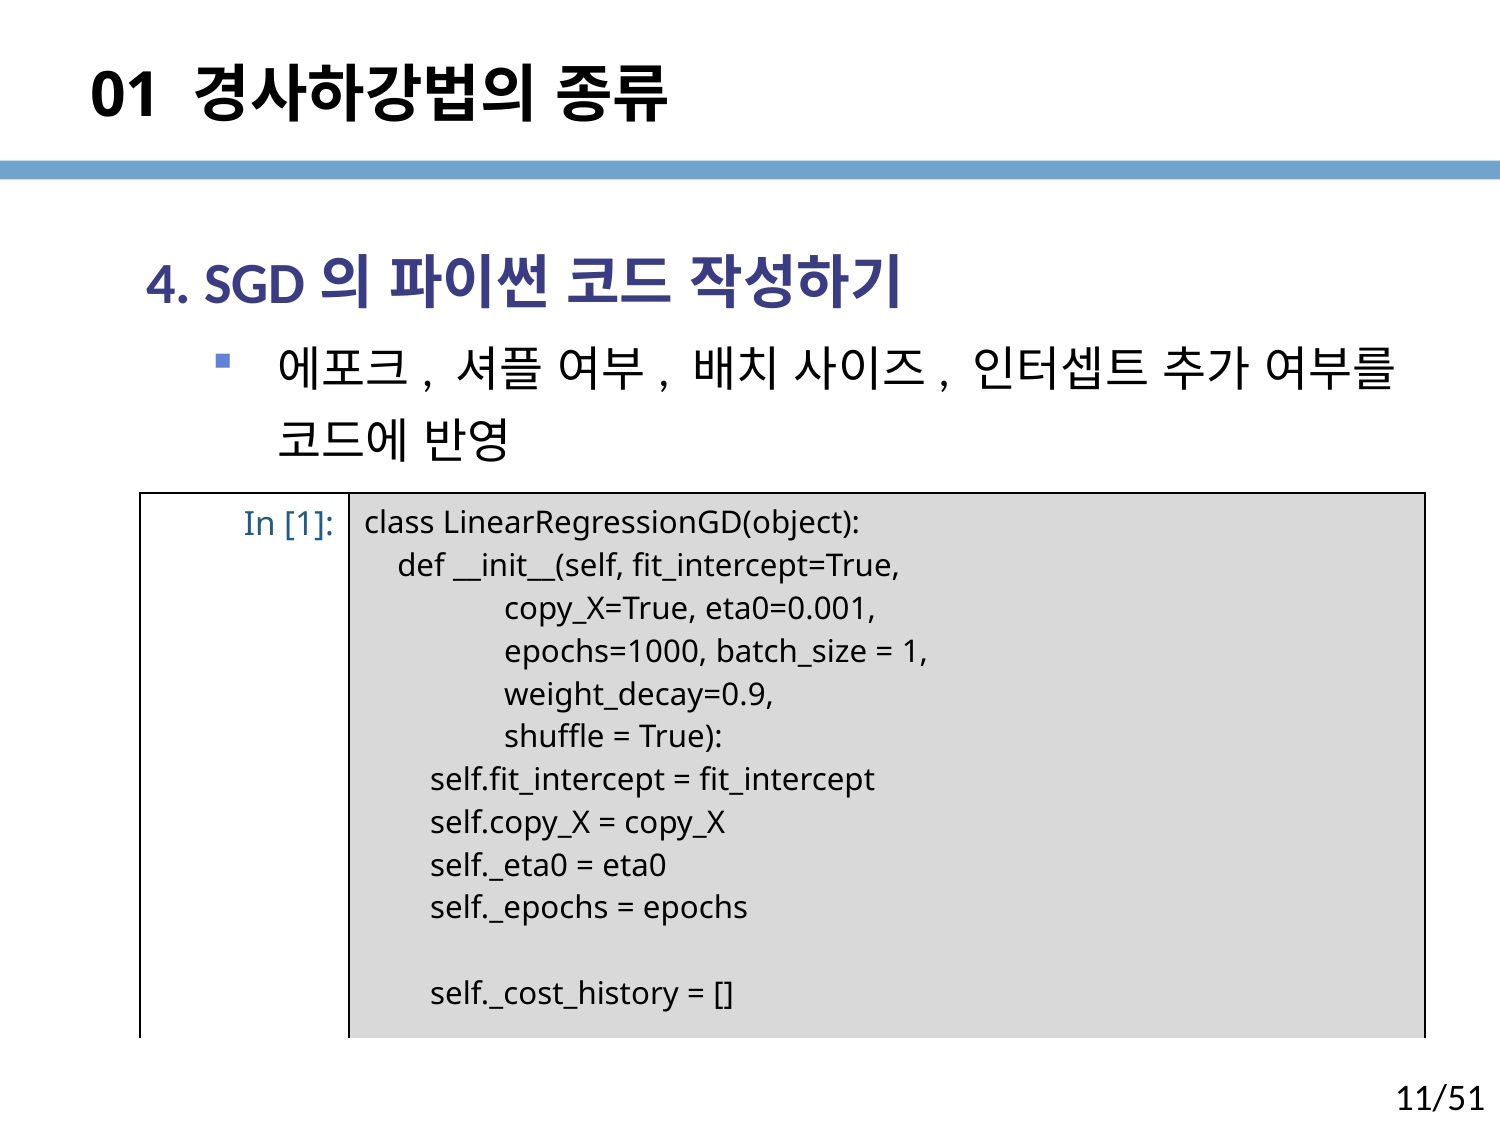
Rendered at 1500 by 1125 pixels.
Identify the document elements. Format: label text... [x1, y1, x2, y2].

table_header class LinearRegressionGD(object): def __init__(self, fit_intercept=True, copy_X=True, eta0=0.001, epochs=1000, batch_size = 1, weight_decay=0.9, shuffle = True): self.fit_intercept = fit_intercept self.copy_X = copy_X self._eta0 = eta0 self._epochs = epochs self._cost_history = [] [350, 494, 1424, 1038]
table_header In [1]: [141, 494, 348, 1038]
list 4. SGD의 파이썬 코드 작성하기 에포크, 셔플 여부, 배치 사이즈, 인터셉트 추가 여부를 코드에 반영 [75, 219, 1425, 1066]
title 01 경사하강법의 종류 [75, 45, 1250, 139]
slide_number 11/51 [1149, 1065, 1500, 1125]
